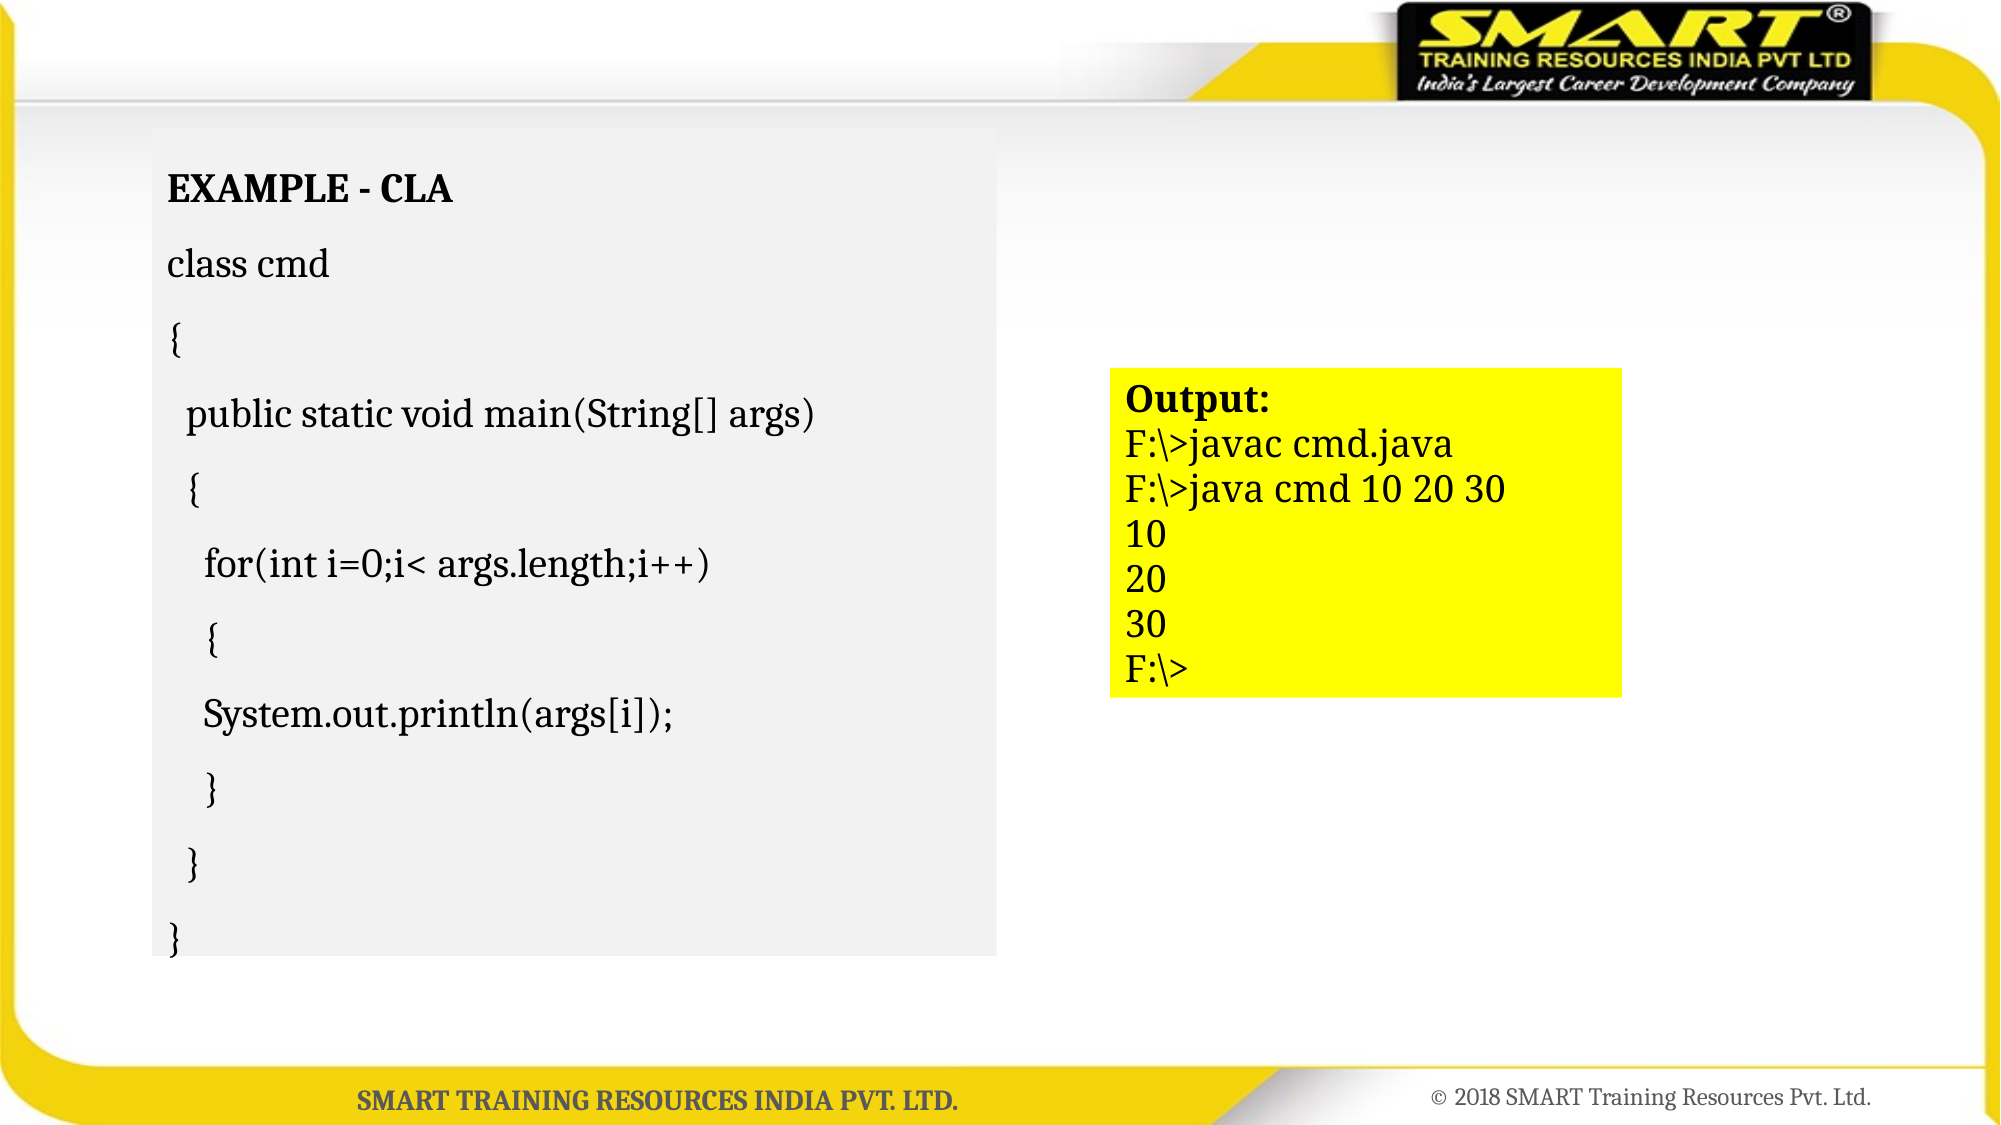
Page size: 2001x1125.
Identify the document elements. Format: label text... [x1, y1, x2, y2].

picture [0, 0, 2000, 1125]
list EXAMPLE - CLA class cmd { public static void main(String[] args) { for(int i=0;i< args.length;i++) { System.out.println(args[i]); } } } [152, 128, 997, 956]
text_box Output: F:\>javac cmd.java F:\>java cmd 10 20 30 10 20 30 F:\> [1110, 367, 1622, 698]
